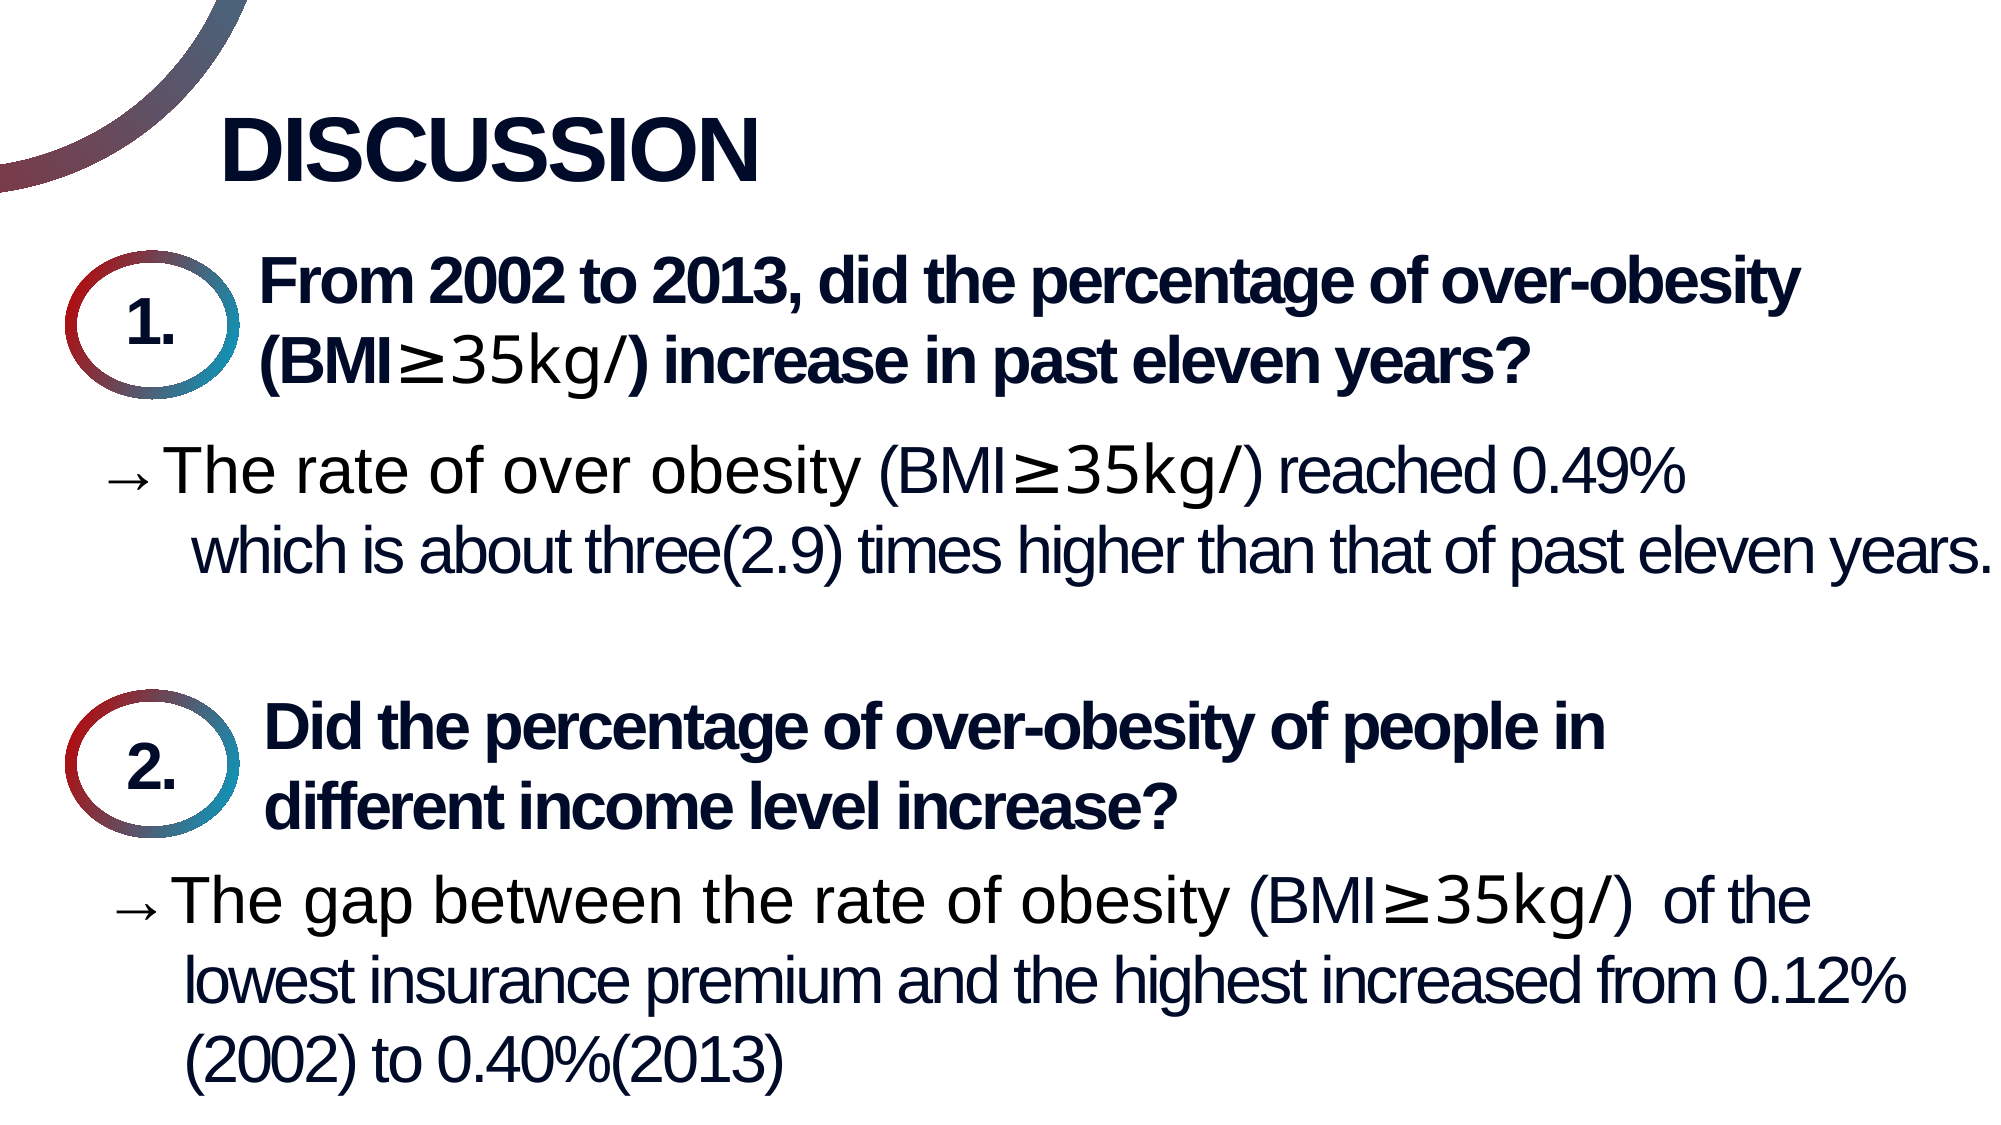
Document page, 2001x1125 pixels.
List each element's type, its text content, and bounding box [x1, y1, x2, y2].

text_box DISCUSSION [204, 81, 778, 207]
text_box 2. [111, 715, 194, 811]
text_box 71% [116, 794, 291, 900]
text_box 61% [116, 931, 291, 1036]
text_box [0, 0, 248, 194]
text_box [64, 688, 241, 840]
text_box Did the percentage of over-obesity of people in different income level increase? [249, 675, 1639, 851]
text_box 1. [110, 270, 193, 365]
text_box [64, 249, 241, 401]
